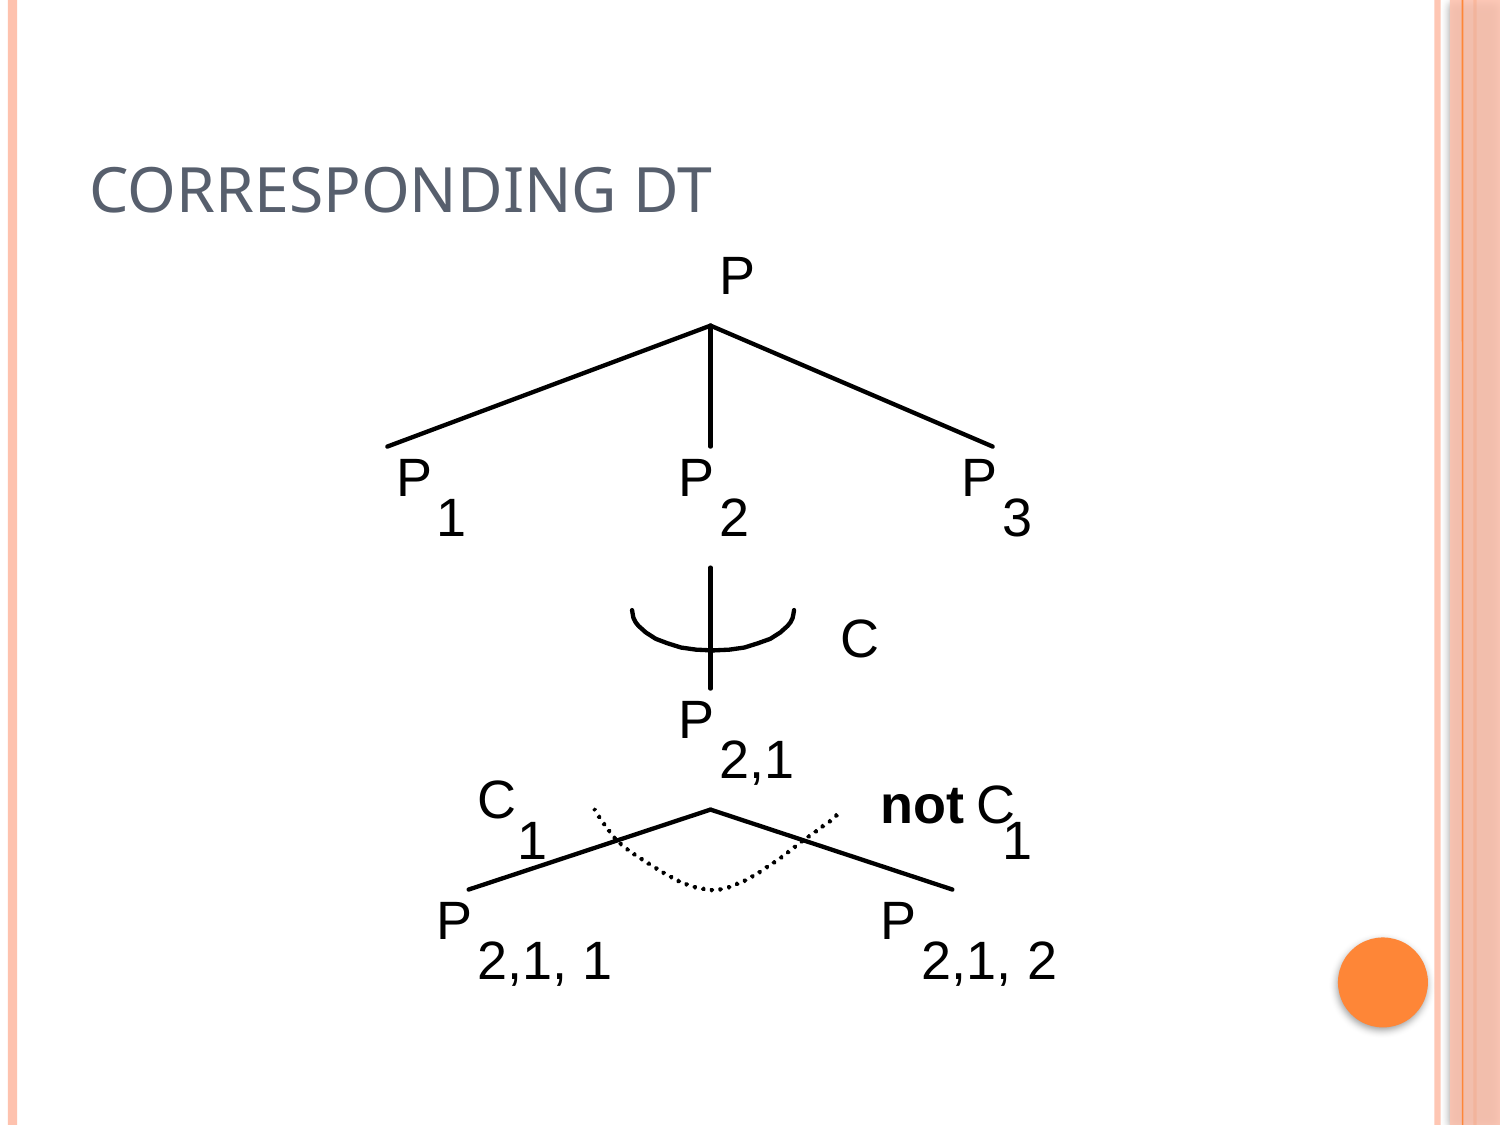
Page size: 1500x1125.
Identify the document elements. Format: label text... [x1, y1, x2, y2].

title Corresponding DT [75, 45, 1300, 233]
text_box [378, 249, 1092, 1007]
